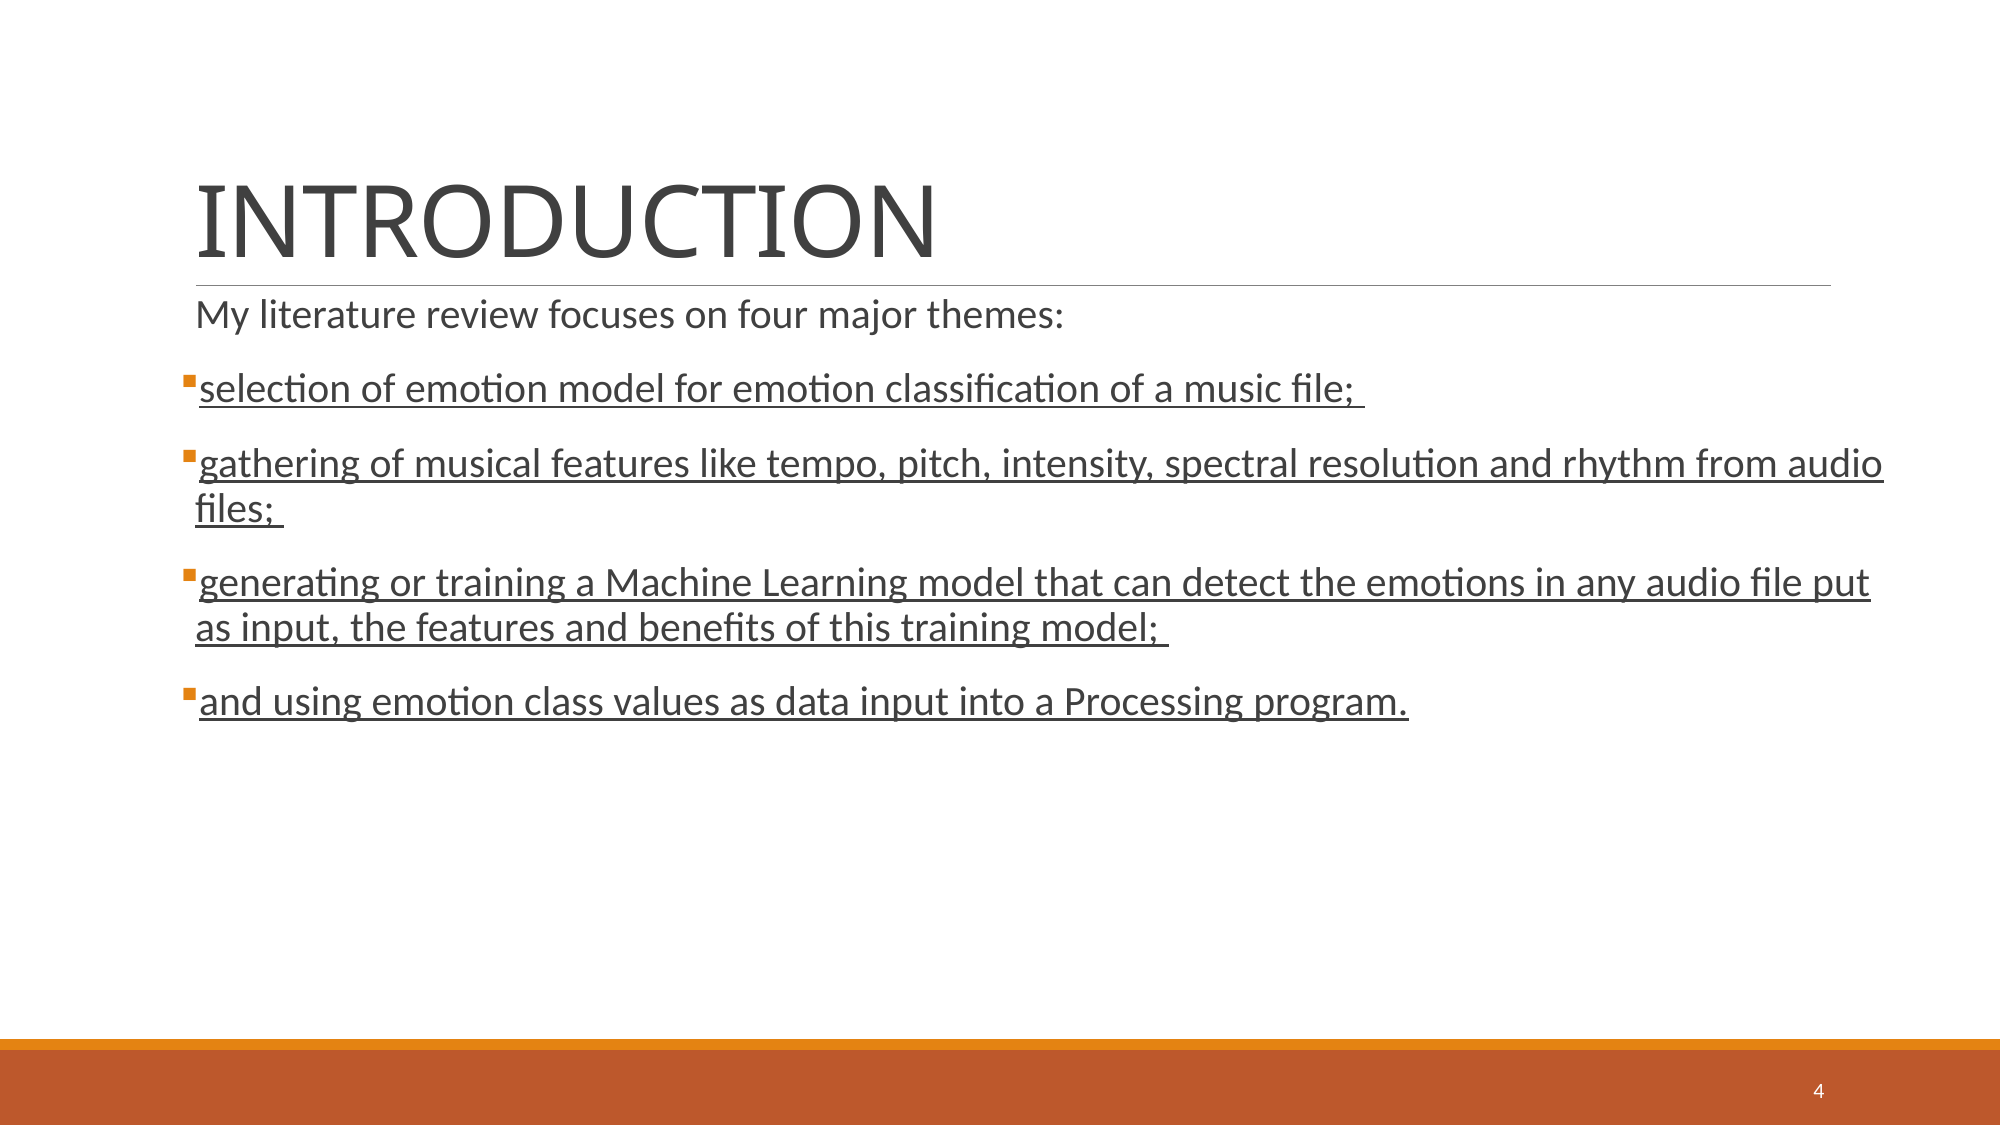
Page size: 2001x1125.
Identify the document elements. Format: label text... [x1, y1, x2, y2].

slide_number 4 [1624, 1059, 1840, 1120]
title INTRODUCTION [180, 47, 1830, 285]
list My literature review focuses on four major themes: selection of emotion model for emotion classification of a music file; gathering of musical features like tempo, pitch, intensity, spectral resolution and rhythm from audio files; generating or training a Machine Learning model that can detect the emotions in any audio file put as input, the features and benefits of this training model; and using emotion class values as data input into a Processing program. [180, 285, 1905, 1068]
